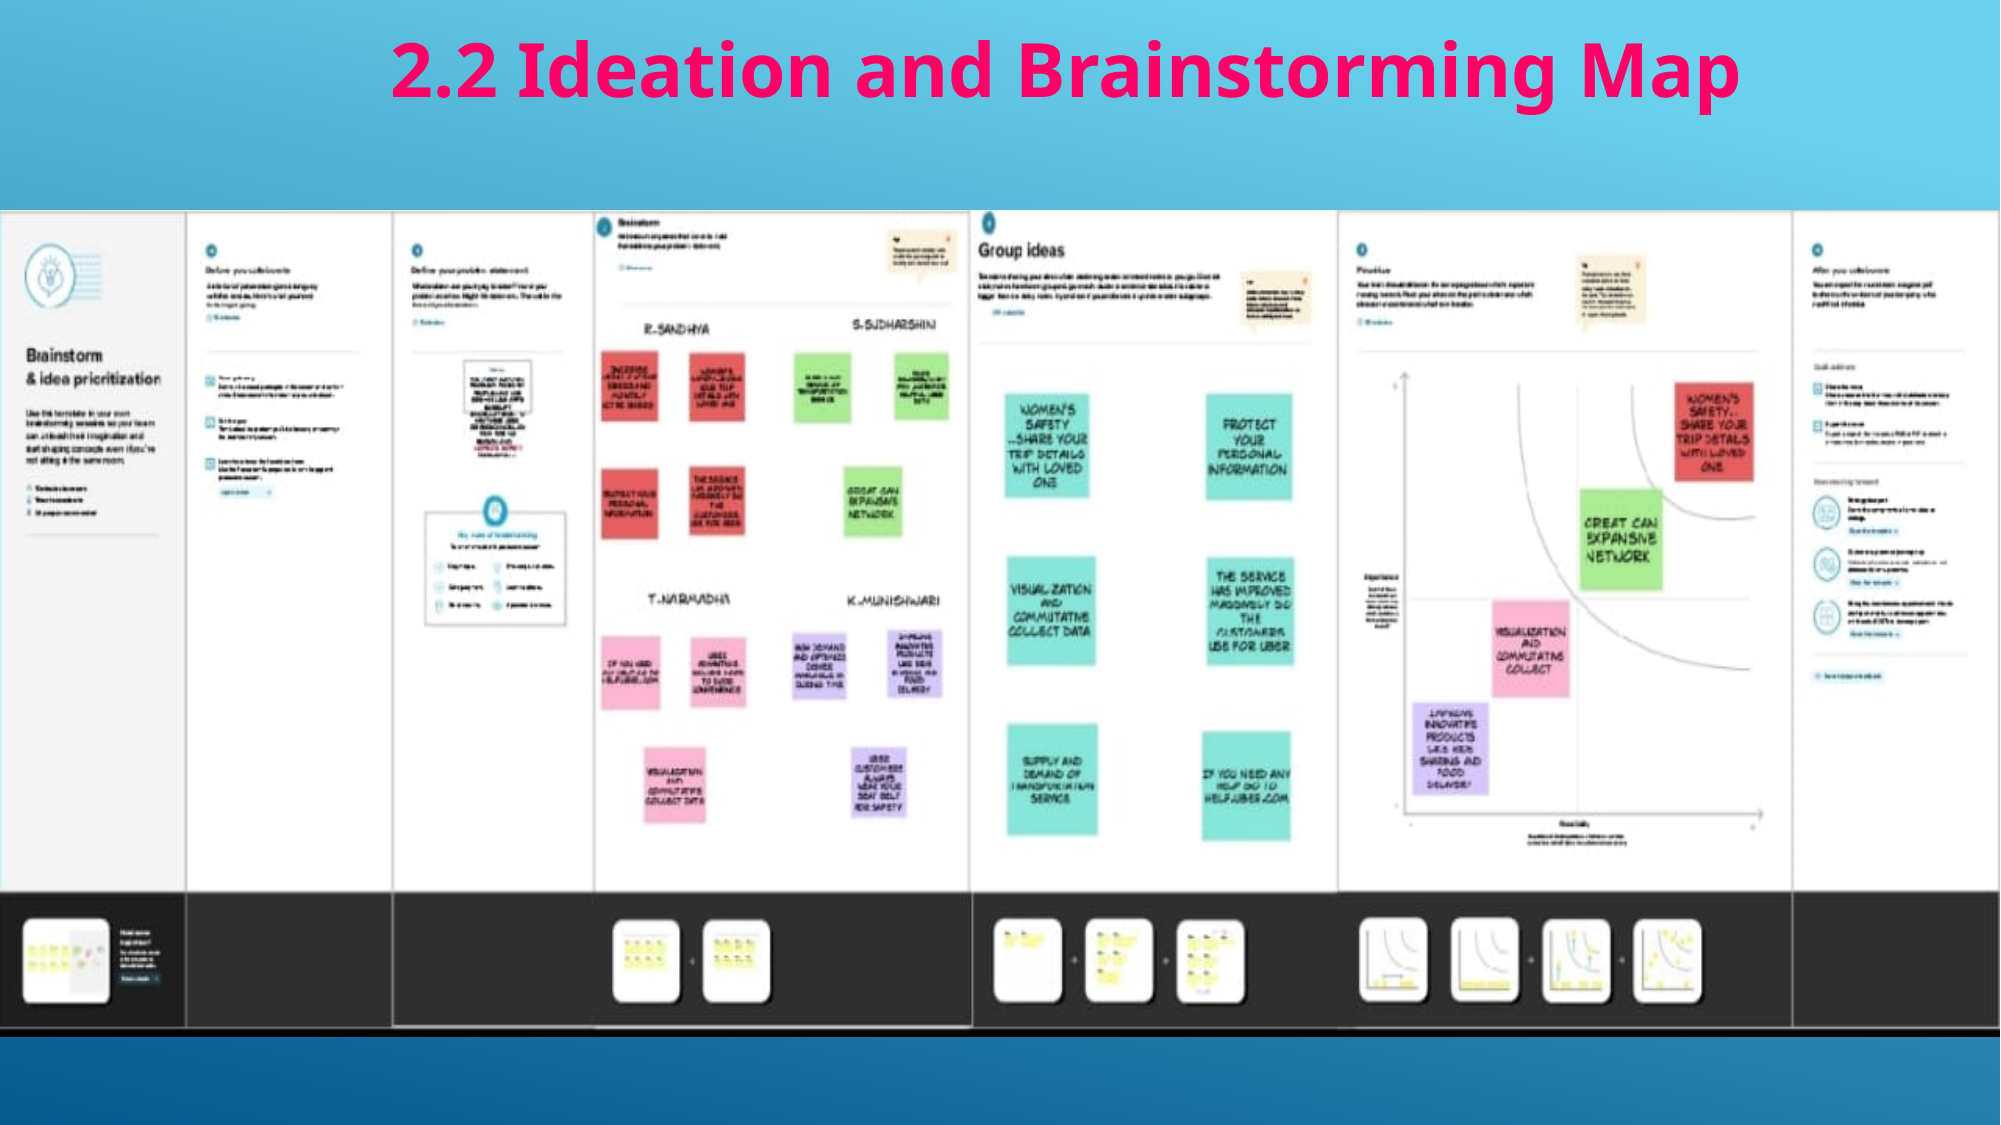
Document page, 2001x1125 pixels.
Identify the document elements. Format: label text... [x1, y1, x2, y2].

text_box 2.2 Ideation and Brainstorming Map [376, 15, 1906, 120]
picture [0, 210, 2000, 1038]
